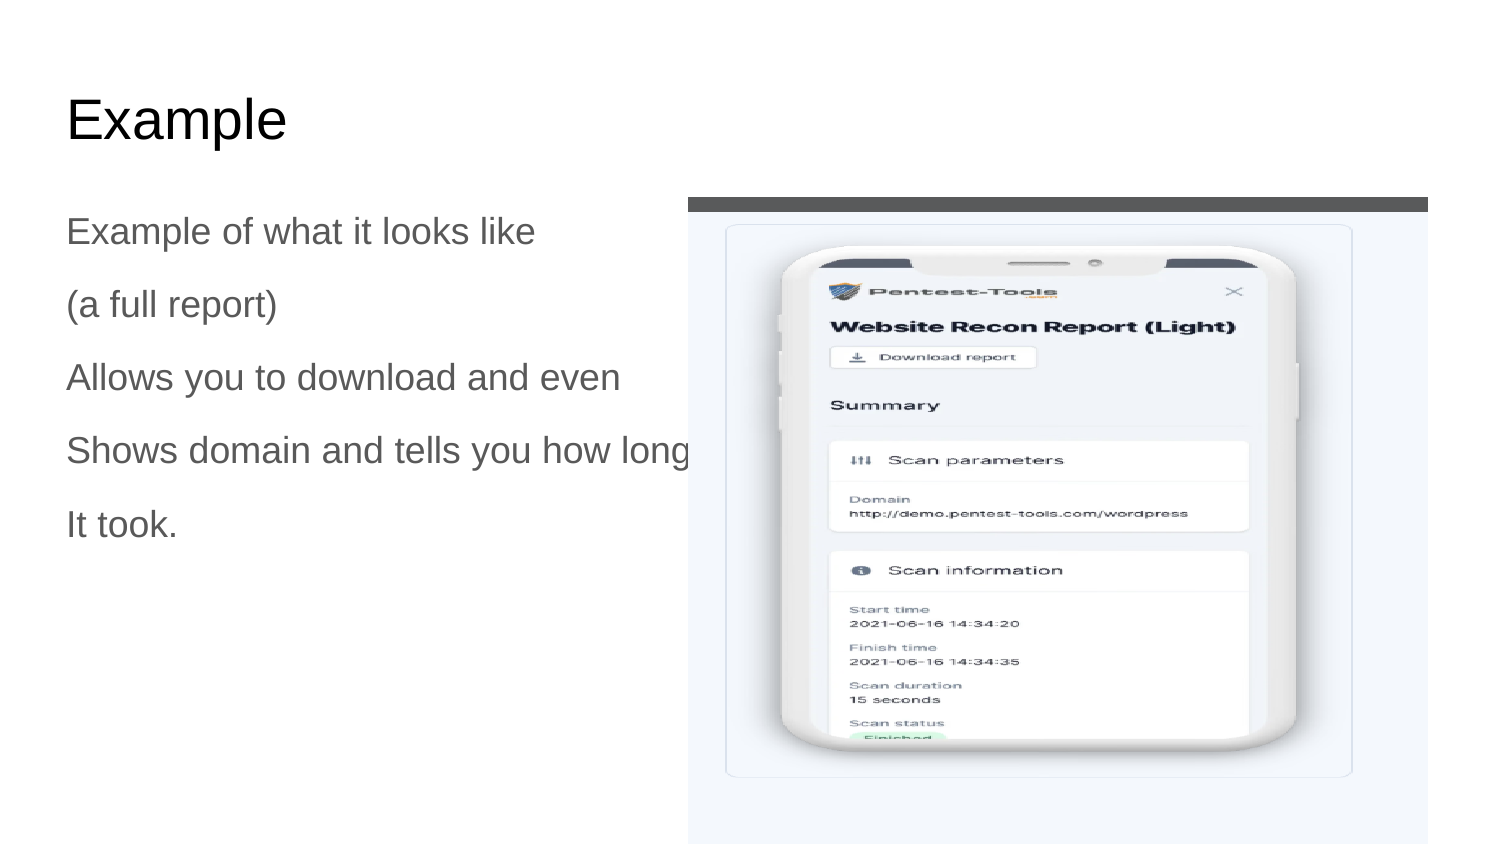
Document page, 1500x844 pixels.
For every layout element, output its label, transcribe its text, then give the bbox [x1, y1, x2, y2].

picture [688, 196, 1428, 844]
list Example of what it looks like (a full report) Allows you to download and even Shows domain and tells you how long It took. [51, 189, 1449, 750]
title Example [51, 72, 1449, 167]
